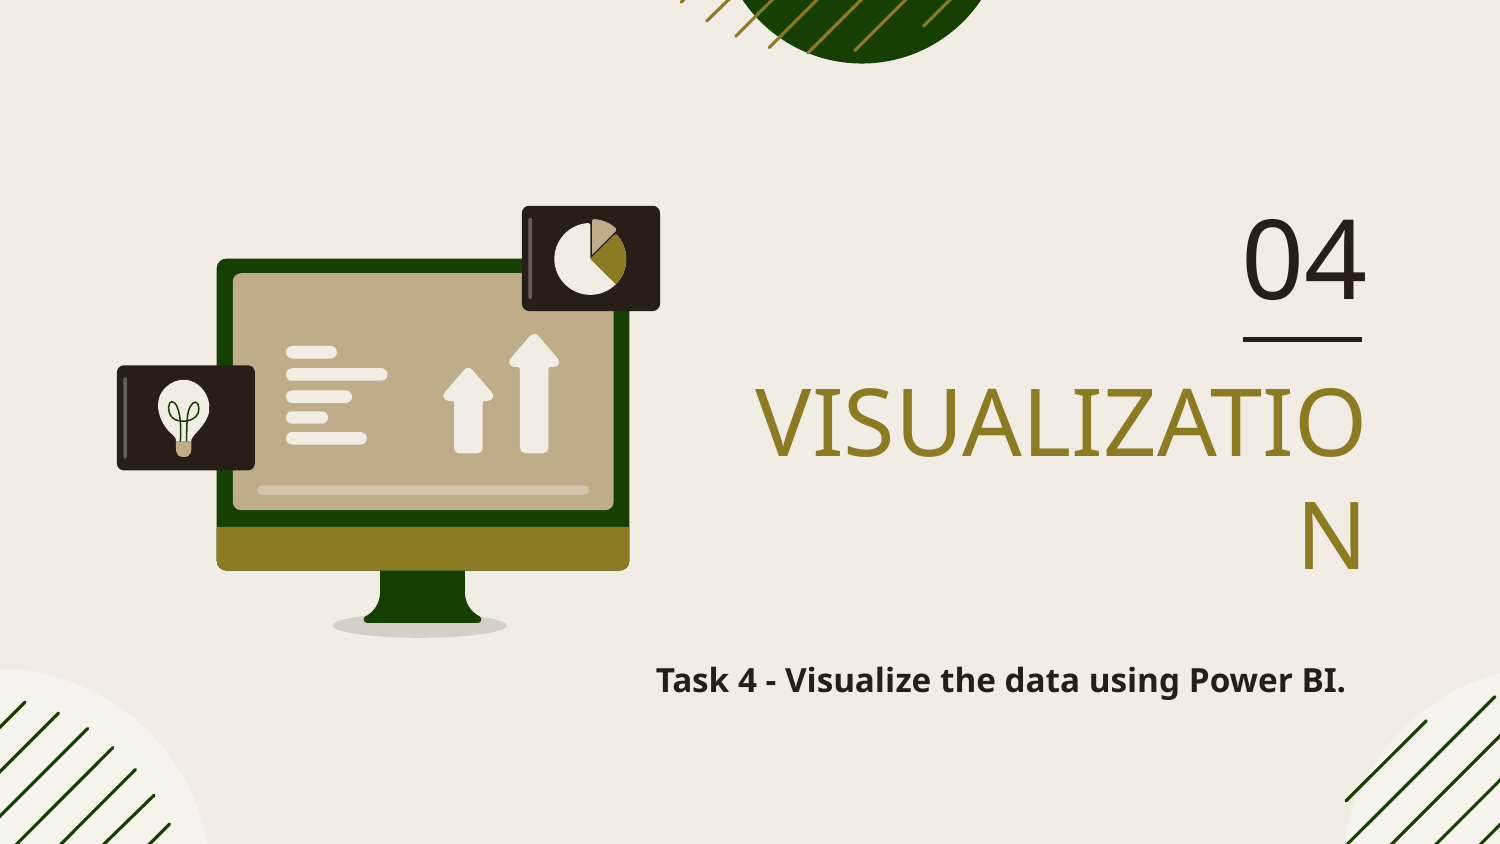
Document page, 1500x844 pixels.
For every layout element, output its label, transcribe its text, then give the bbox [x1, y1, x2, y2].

text_box Task 4 - Visualize the data using Power BI. [183, 644, 1363, 745]
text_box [116, 205, 661, 639]
title 04 [1206, 173, 1383, 338]
title VISUALIZATION [688, 348, 1383, 606]
